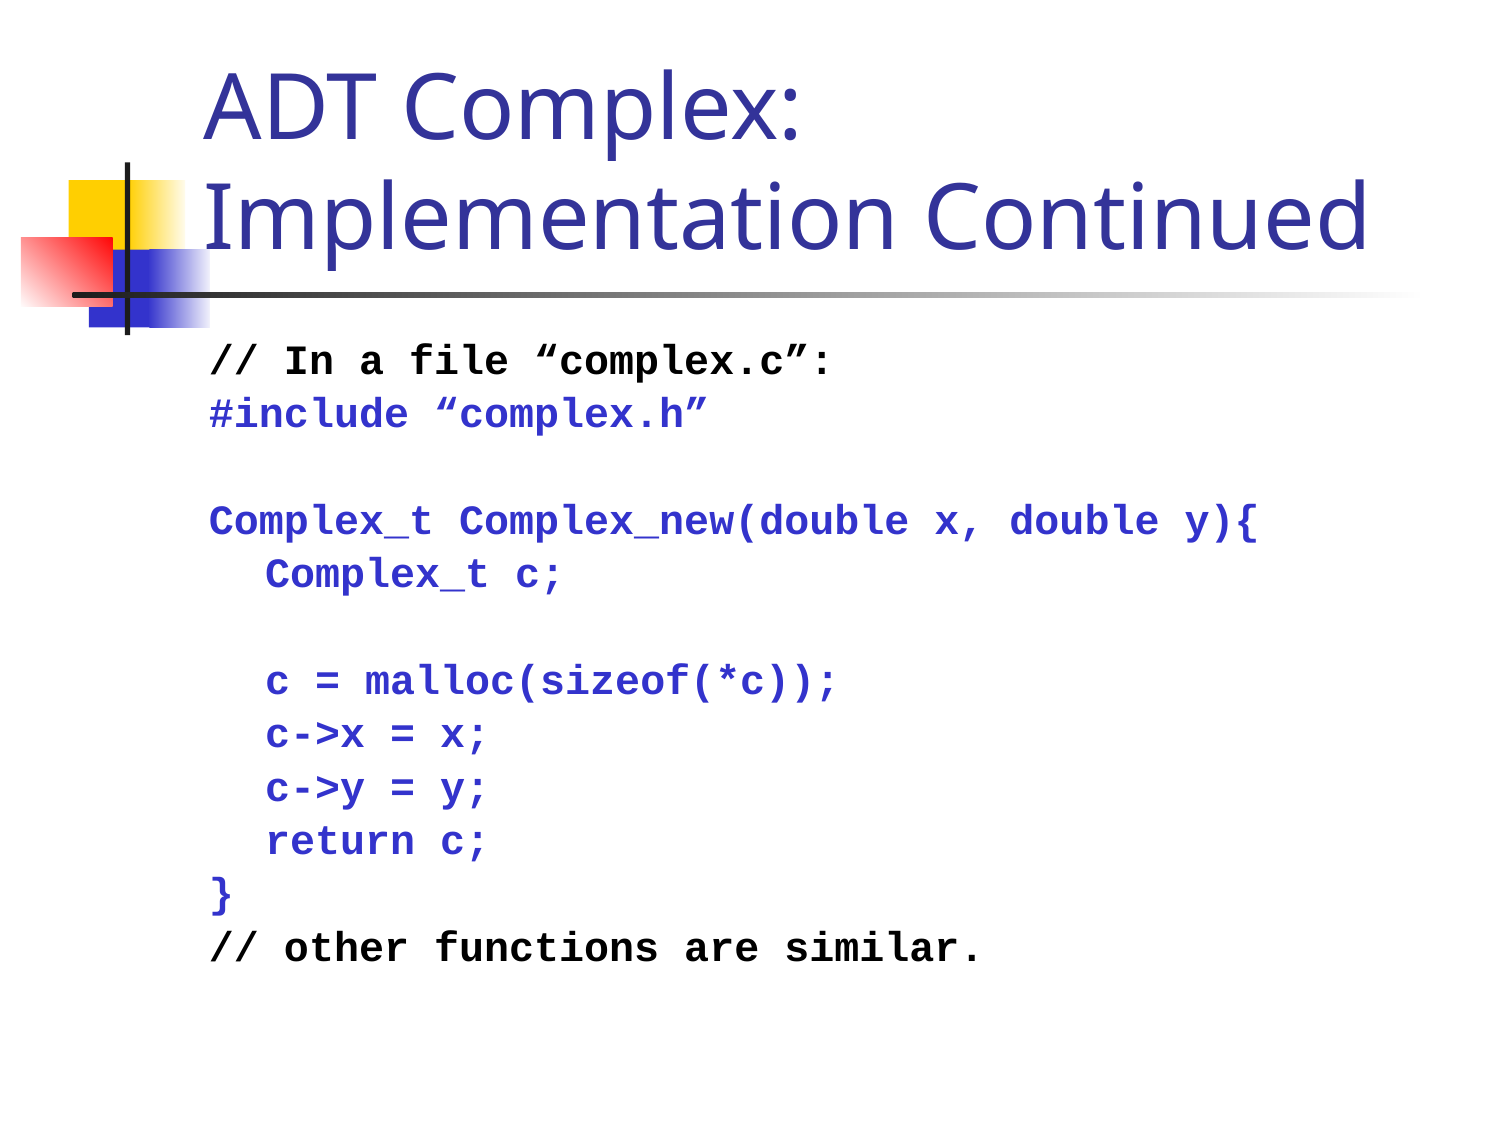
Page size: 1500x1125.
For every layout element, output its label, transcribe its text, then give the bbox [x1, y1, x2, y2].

list // In a file “complex.c”: #include “complex.h” Complex_t Complex_new(double x, double y){ Complex_t c; c = malloc(sizeof(*c)); c->x = x; c->y = y; return c; } // other functions are similar. [193, 331, 1469, 1006]
title ADT Complex: Implementation Continued [188, 35, 1468, 275]
